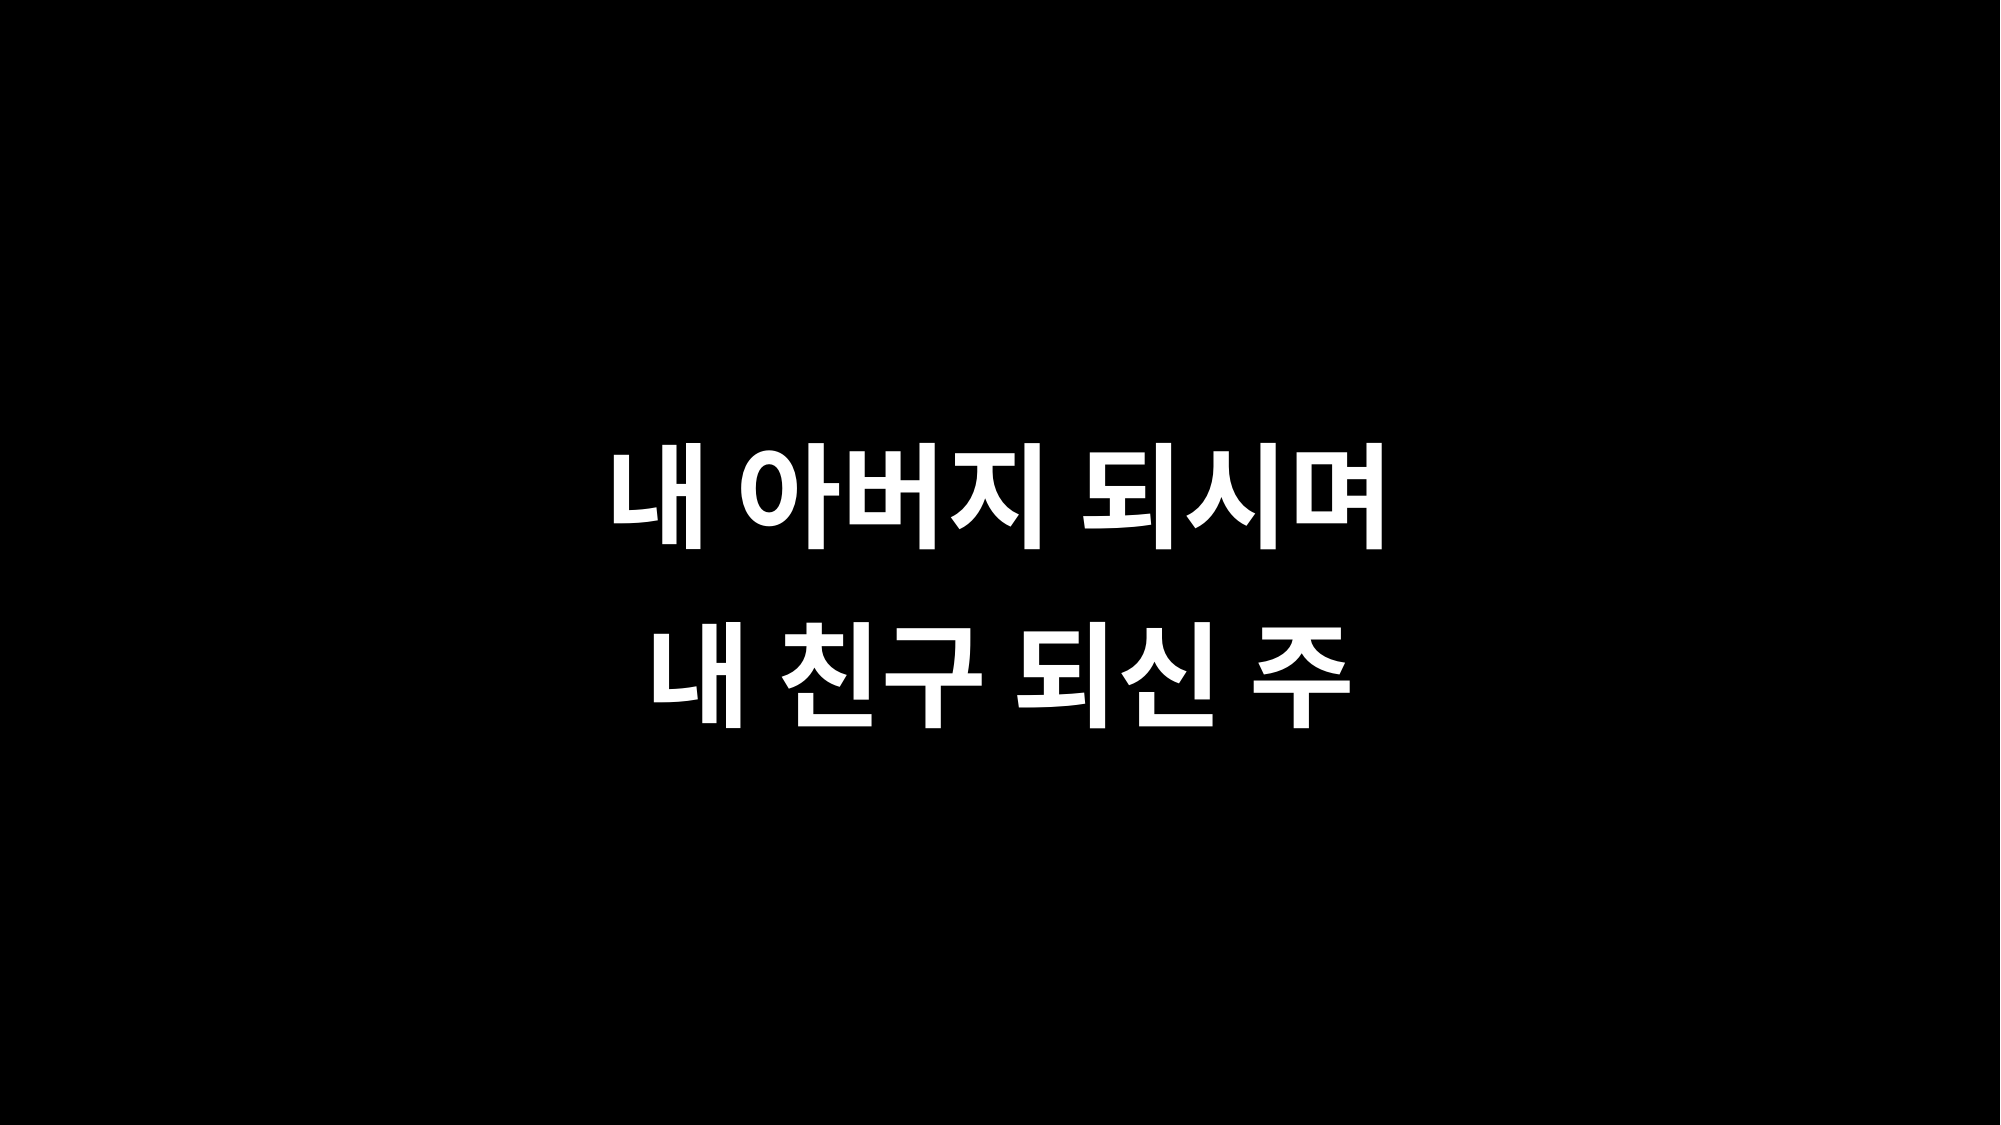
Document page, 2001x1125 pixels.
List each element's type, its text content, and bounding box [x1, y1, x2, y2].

text_box 내 아버지 되시며 내 친구 되신 주 [0, 376, 2000, 749]
